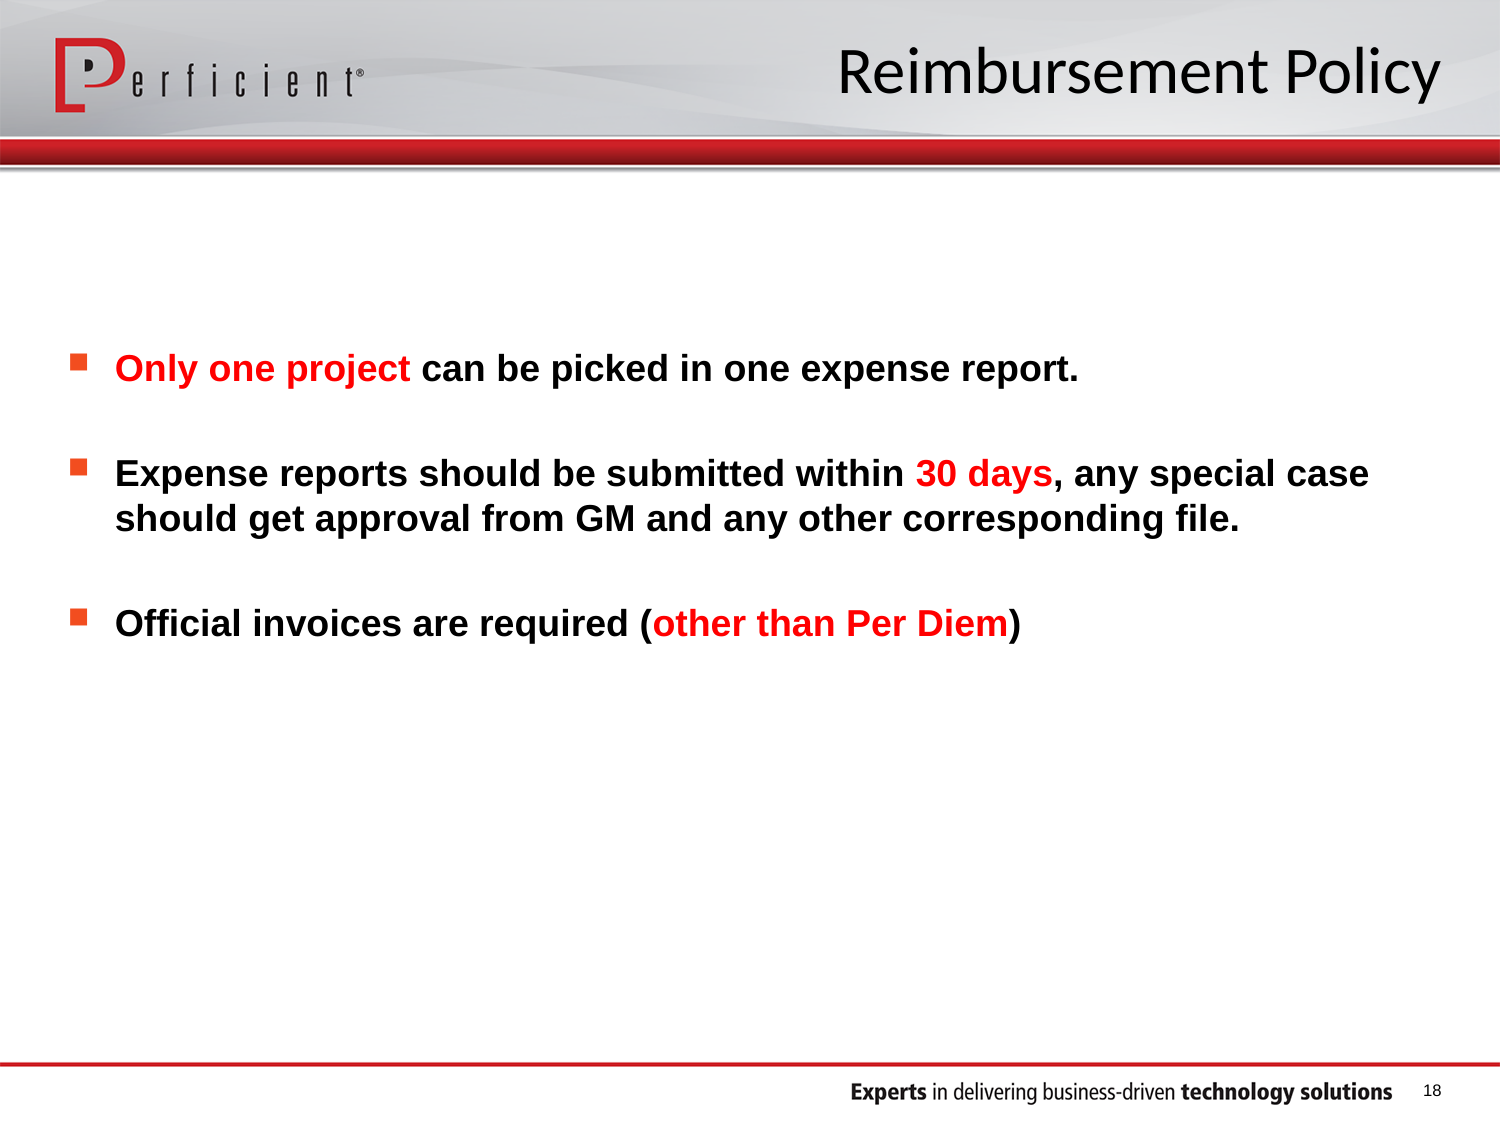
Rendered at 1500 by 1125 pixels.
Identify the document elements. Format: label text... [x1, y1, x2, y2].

text_box Reimbursement Policy [198, 19, 1457, 114]
text_box Only one project can be picked in one expense report. Expense reports should be submitted within 30 days, any special case should get approval from GM and any other corresponding file. Official invoices are required (other than Per Diem) [52, 336, 1457, 696]
picture [0, 0, 1500, 1125]
slide_number 18 [1093, 1060, 1457, 1121]
